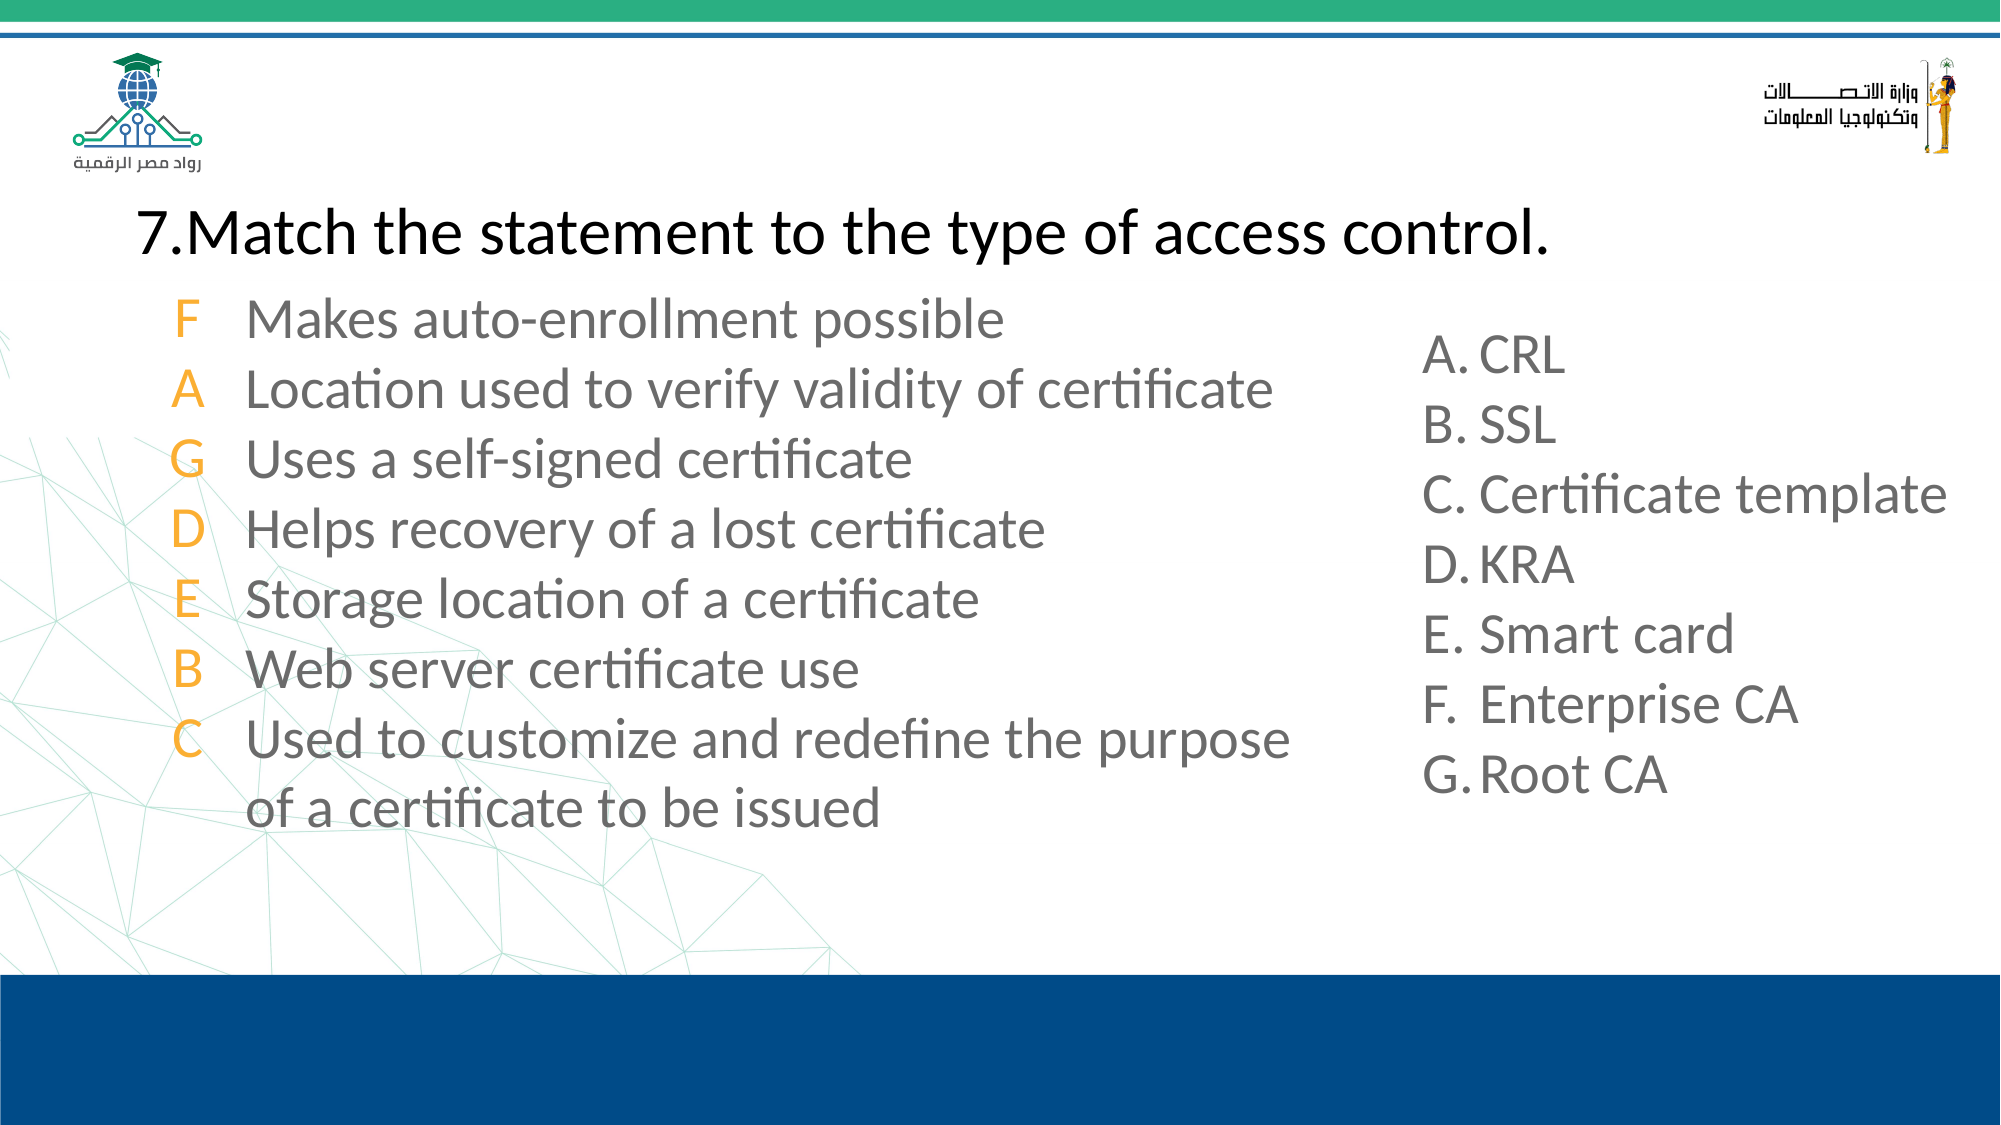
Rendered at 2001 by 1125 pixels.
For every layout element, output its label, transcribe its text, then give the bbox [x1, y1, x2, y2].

text_box Makes auto-enrollment possible Location used to verify validity of certificate Uses a self-signed certificate Helps recovery of a lost certificate Storage location of a certificate Web server certificate use Used to customize and redefine the purpose of a certificate to be issued [67, 272, 1307, 847]
text_box CRL SSL Certificate template KRA Smart card Enterprise CA Root CA [1408, 307, 1964, 813]
text_box F A G D E B C [154, 272, 222, 777]
picture [0, 0, 2000, 974]
list 7.Match the statement to the type of access control. [120, 189, 1652, 892]
